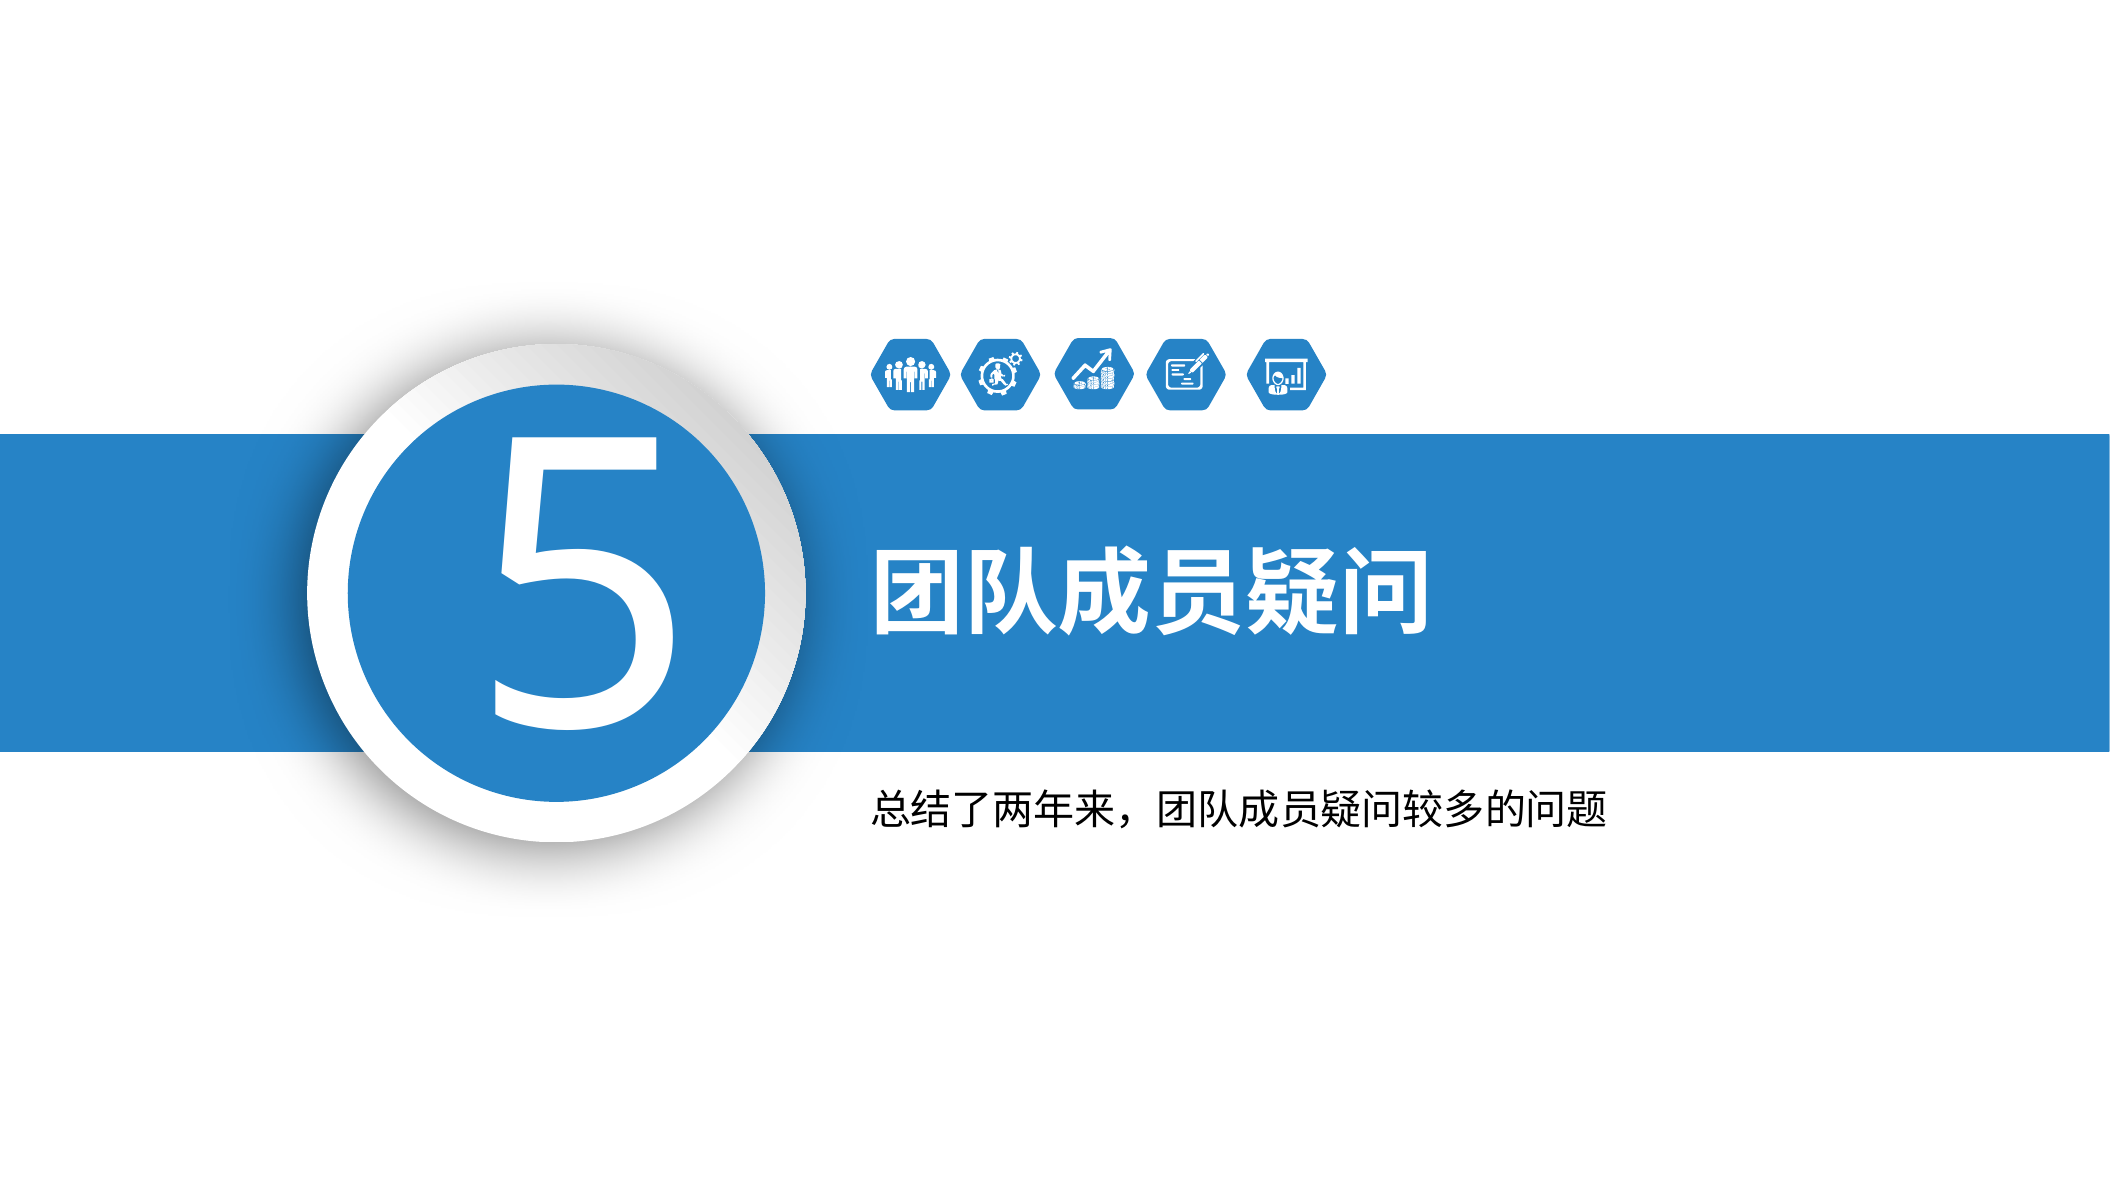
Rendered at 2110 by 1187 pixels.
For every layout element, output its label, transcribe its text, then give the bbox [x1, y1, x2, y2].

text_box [870, 338, 951, 411]
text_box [1246, 338, 1327, 411]
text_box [960, 338, 1041, 411]
text_box [806, 434, 2110, 752]
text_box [307, 314, 806, 843]
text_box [1054, 338, 1134, 410]
text_box [0, 434, 302, 752]
text_box 总结了两年来，团队成员疑问较多的问题 [855, 775, 1803, 840]
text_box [1146, 338, 1226, 411]
text_box 团队成员疑问 [855, 525, 1448, 653]
